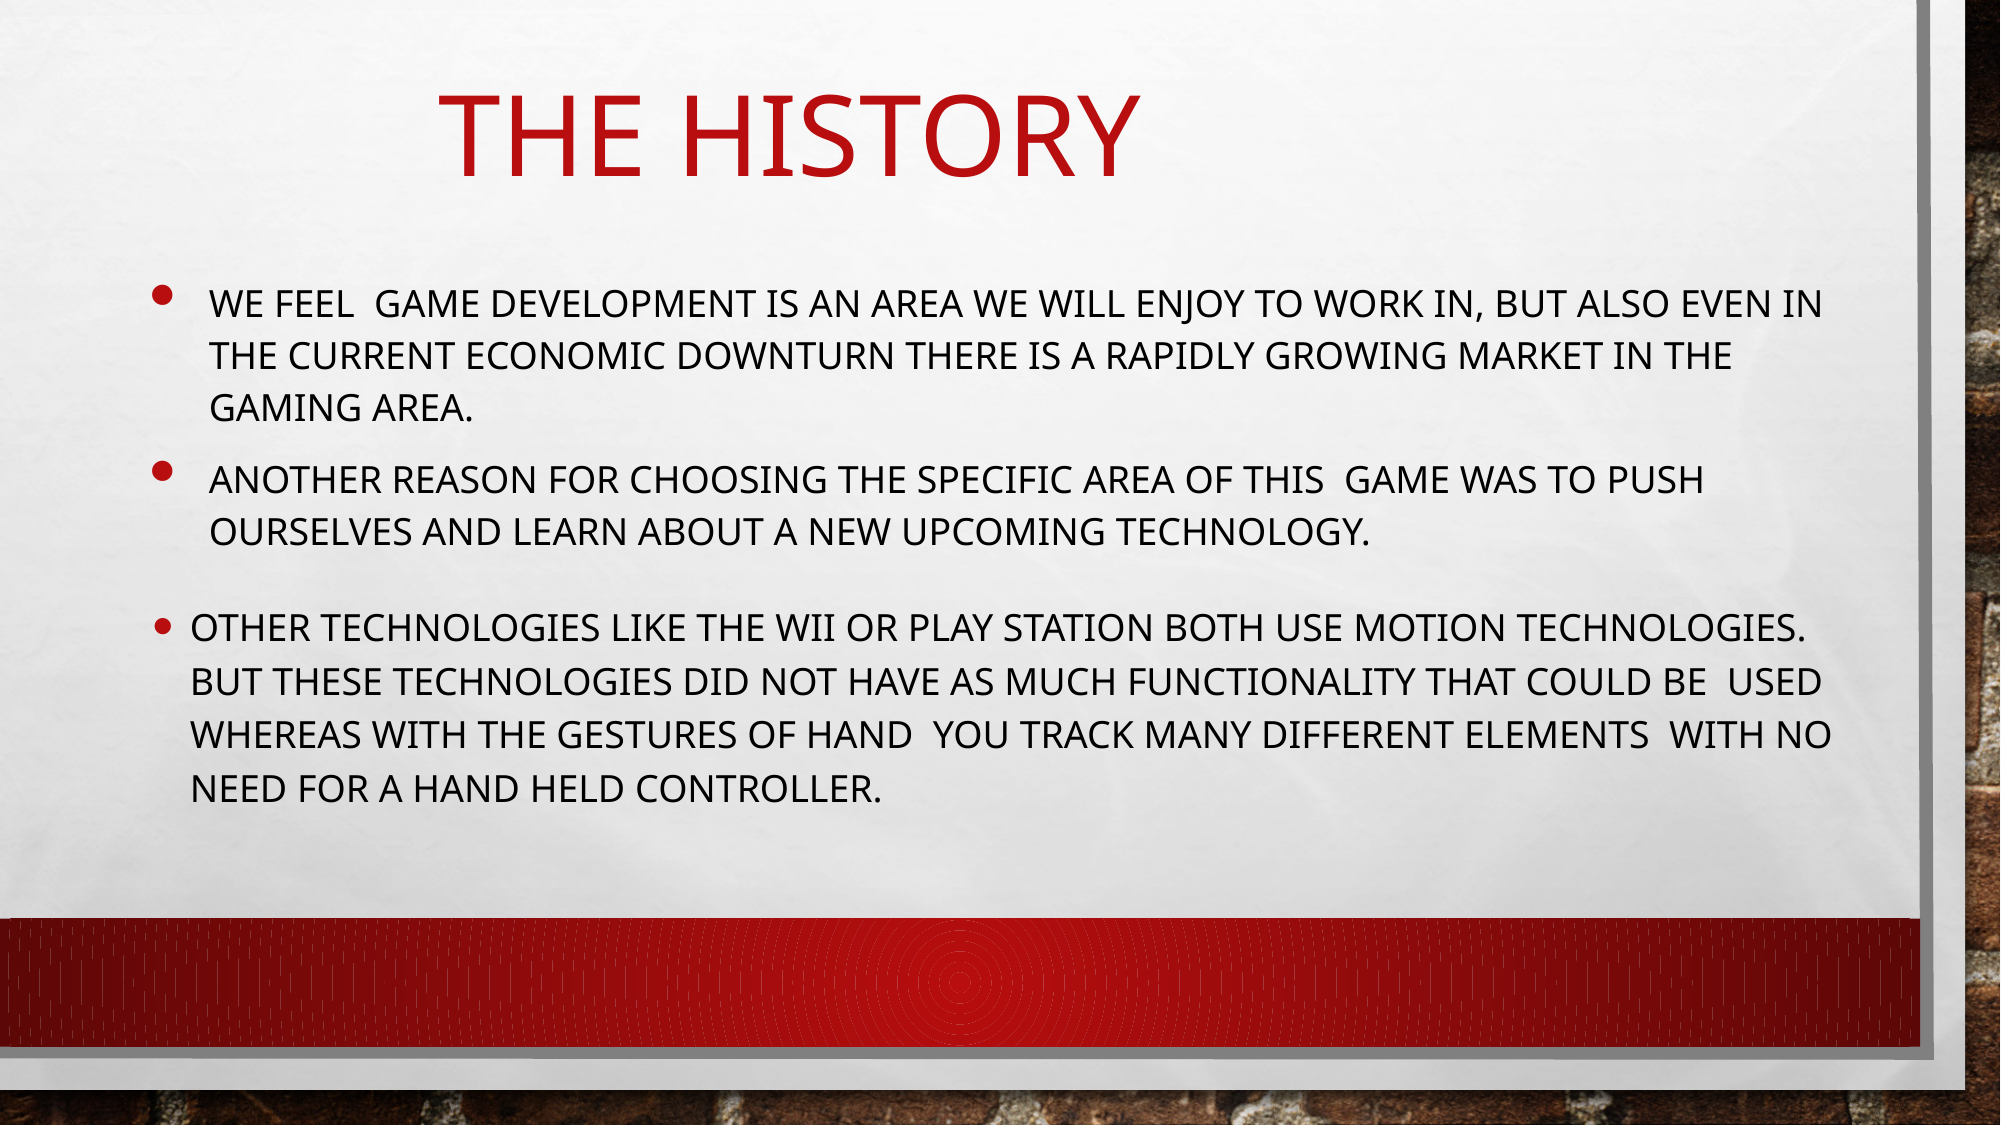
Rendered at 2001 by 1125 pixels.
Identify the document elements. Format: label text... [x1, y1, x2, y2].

list We feel game development is an area we will enjoy to work in, but also even in the current economic downturn there is a rapidly growing market in the gaming area. Another reason for choosing the specific area of this game was to push ourselves and learn about a new upcoming technology. Other Technologies like the Wii or Play station both use motion technologies. But these technologies did not have as much functionality that could be used whereas with the gestures of hand you track many different elements with no need for a hand held controller. [137, 288, 1863, 796]
title The History [123, 30, 1626, 250]
picture [0, 0, 2000, 1125]
